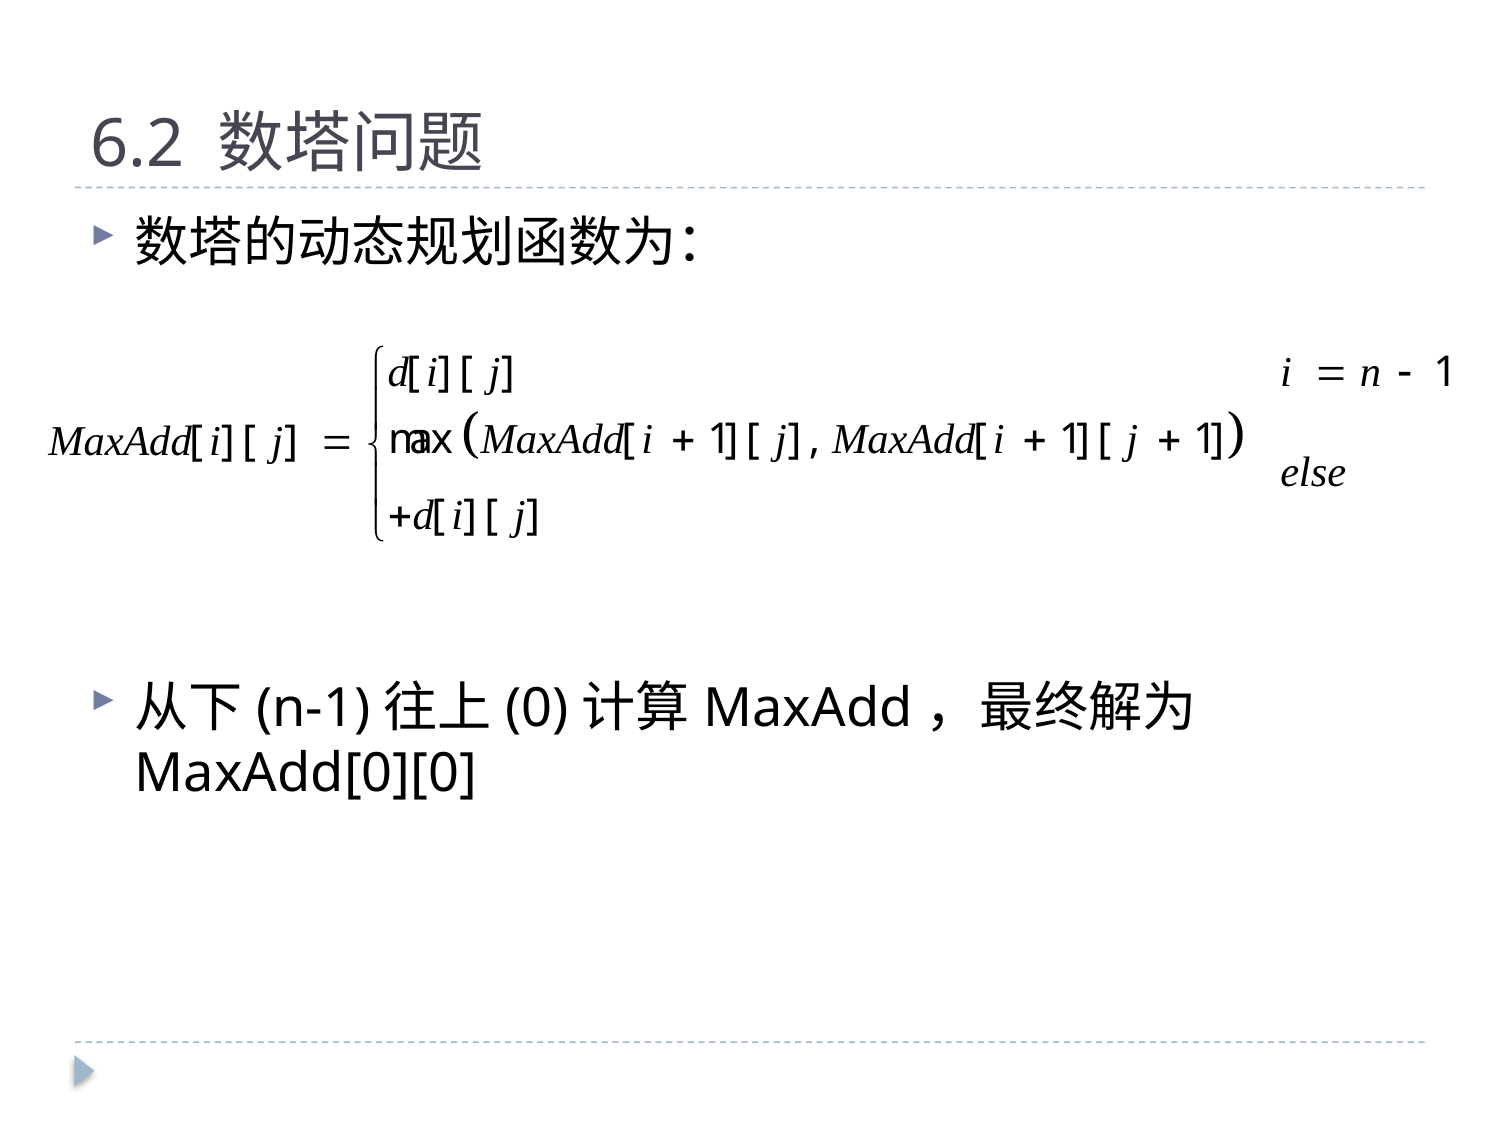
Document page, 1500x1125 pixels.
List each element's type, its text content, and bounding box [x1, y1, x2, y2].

list 数塔的动态规划函数为： 从下(n-1)往上(0)计算MaxAdd，最终解为MaxAdd[0][0] [75, 200, 1425, 337]
list 数塔的动态规划函数为： 从下(n-1)往上(0)计算MaxAdd，最终解为MaxAdd[0][0] [75, 563, 1425, 1010]
title 6.2 数塔问题 [75, 24, 1425, 188]
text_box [40, 337, 1460, 551]
